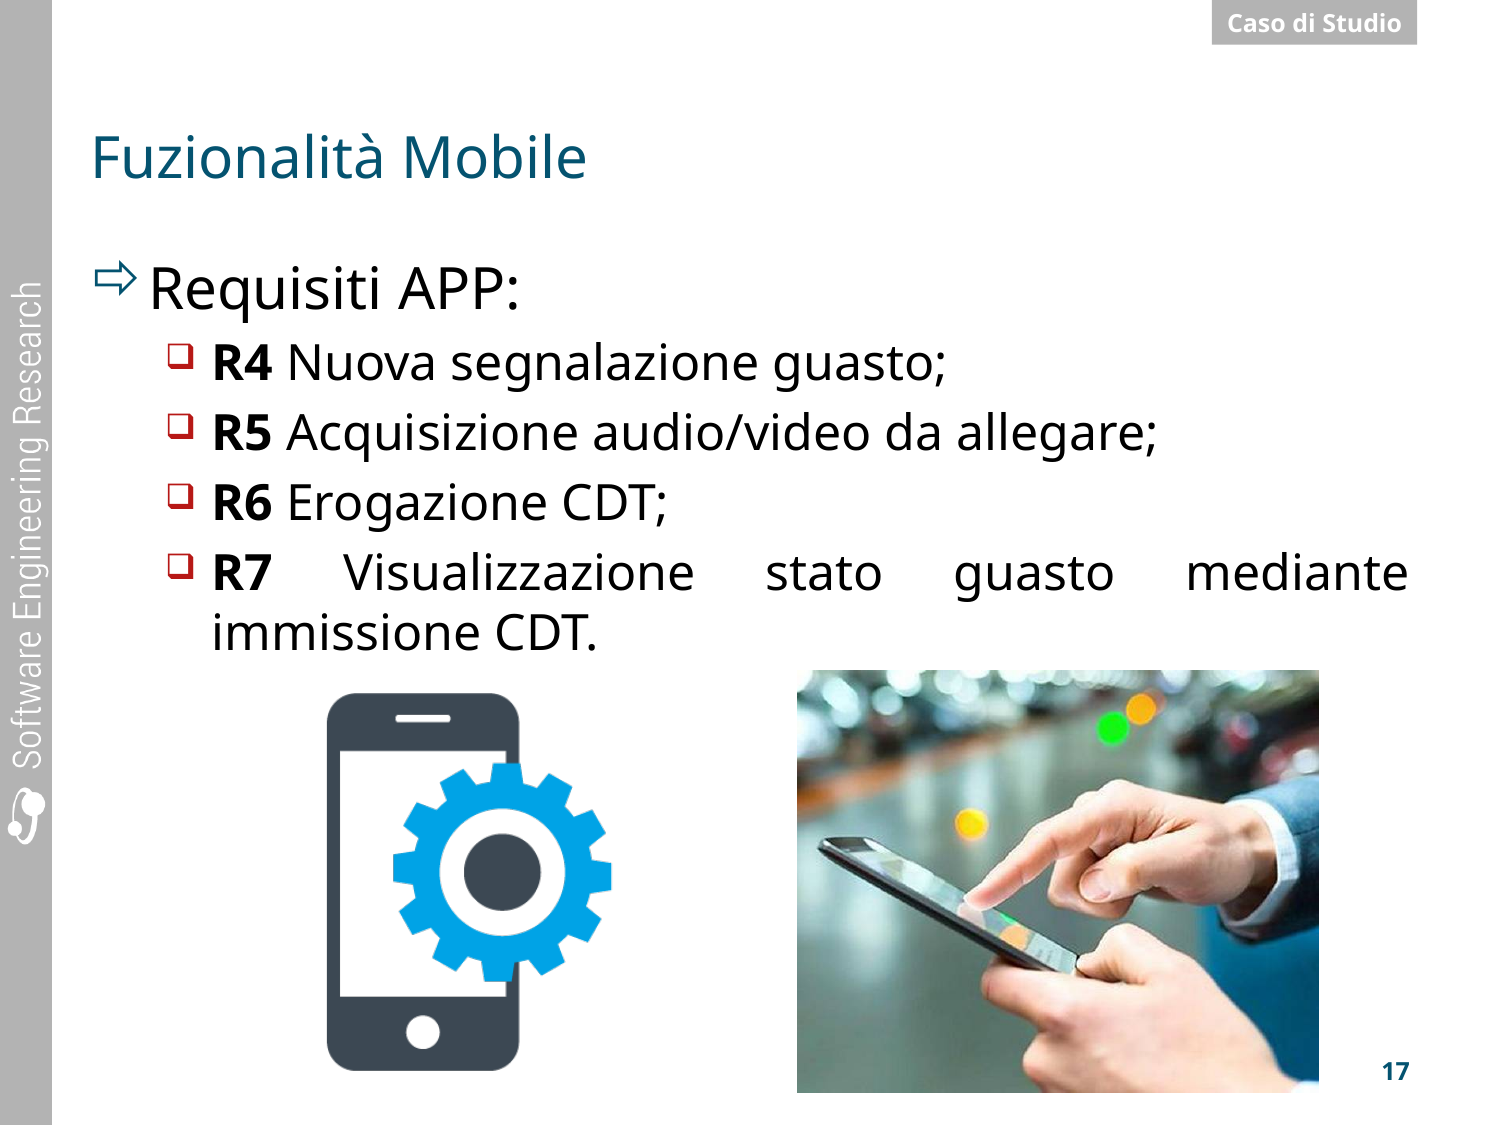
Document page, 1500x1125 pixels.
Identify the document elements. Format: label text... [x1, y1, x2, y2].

picture [1297, 1052, 1302, 1062]
picture [796, 670, 1319, 1093]
list Requisiti APP: R4 Nuova segnalazione guasto; R5 Acquisizione audio/video da allegare; R6 Erogazione CDT; R7 Visualizzazione stato guasto mediante immissione CDT. [75, 243, 1425, 1005]
picture [0, 0, 52, 1125]
slide_number 17 [1074, 1042, 1425, 1103]
picture [277, 692, 659, 1073]
title Fuzionalità Mobile [75, 101, 1425, 209]
